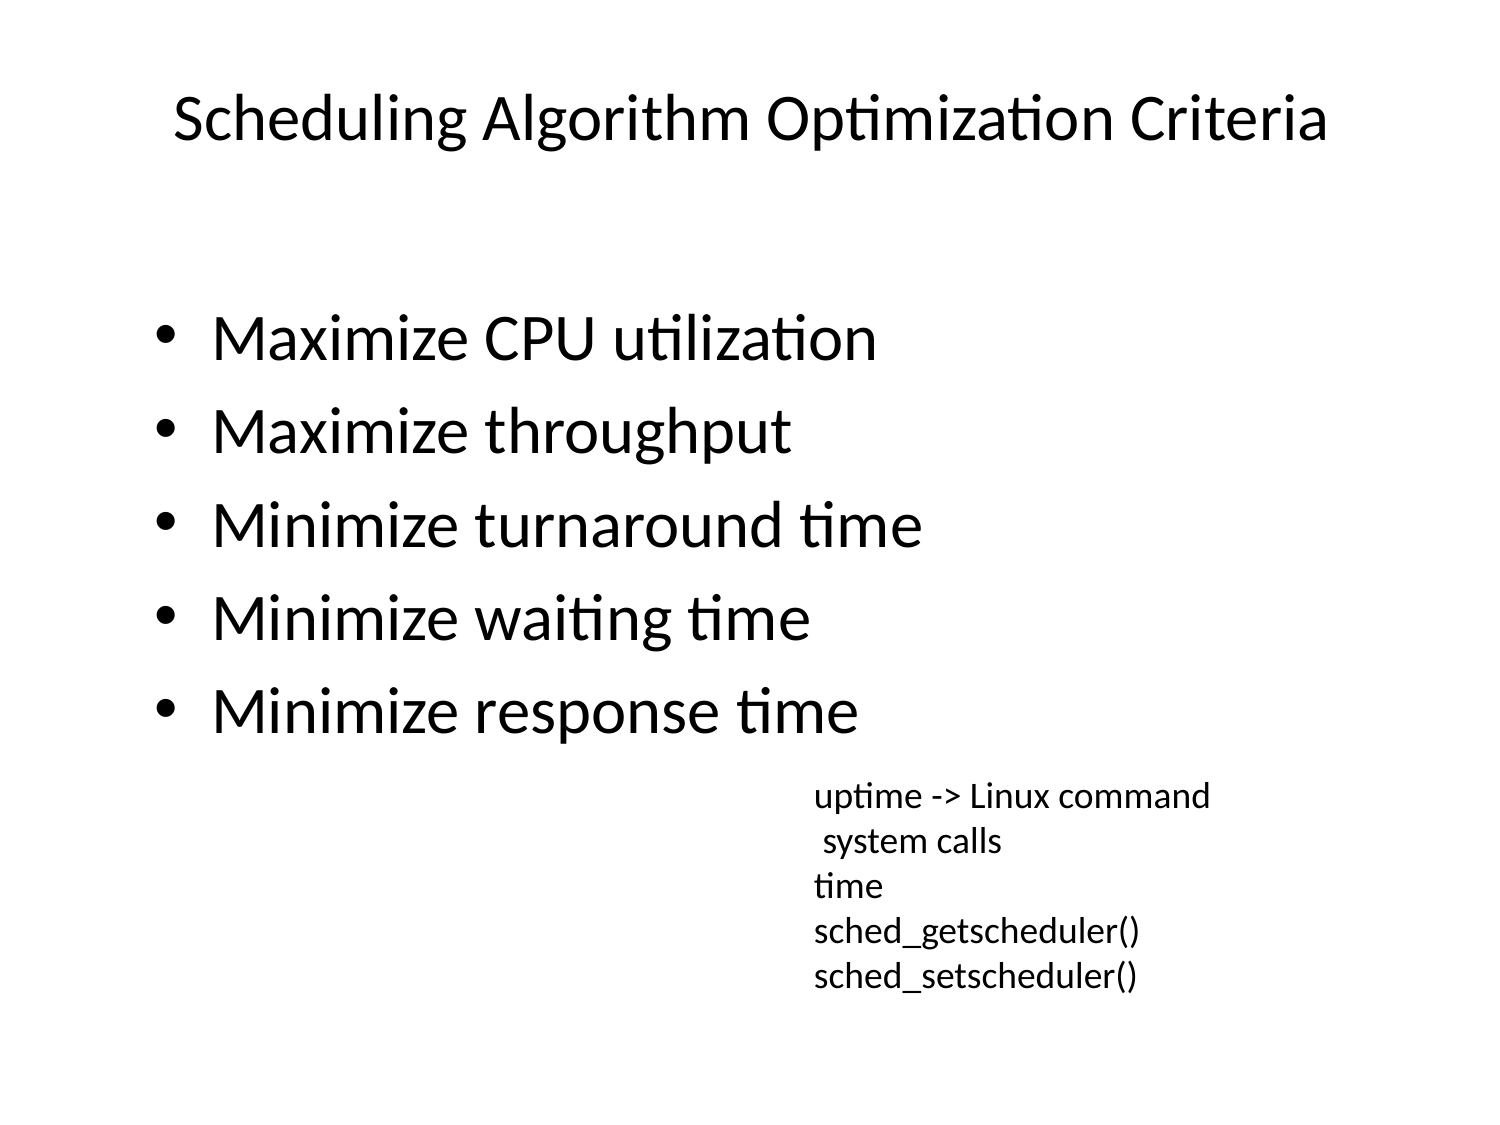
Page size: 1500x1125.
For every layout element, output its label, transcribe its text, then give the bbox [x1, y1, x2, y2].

text_box uptime -> Linux command system calls time sched_getscheduler() sched_setscheduler() [799, 763, 1305, 1003]
list Maximize CPU utilization Maximize throughput Minimize turnaround time Minimize waiting time Minimize response time [139, 192, 1143, 929]
title Scheduling Algorithm Optimization Criteria [135, 66, 1369, 161]
